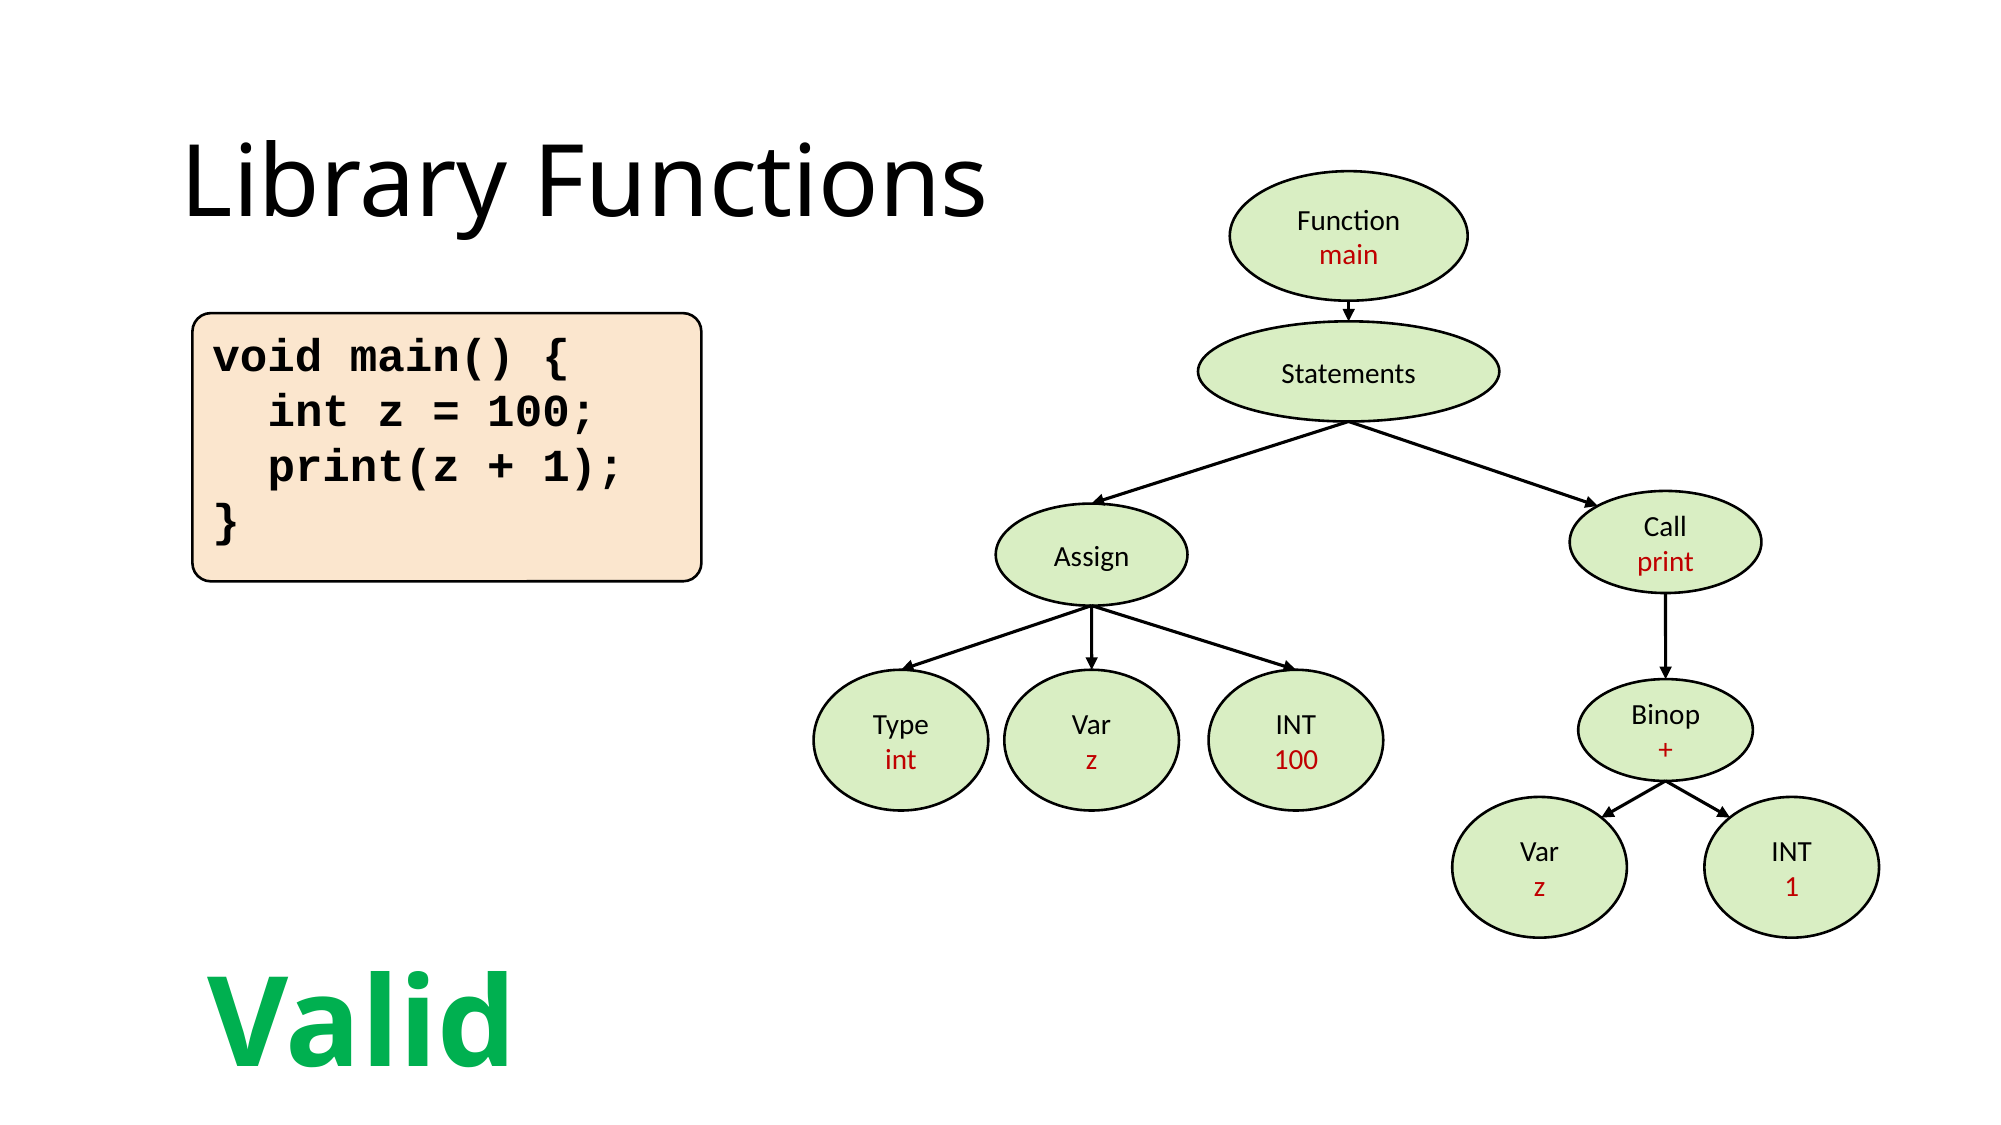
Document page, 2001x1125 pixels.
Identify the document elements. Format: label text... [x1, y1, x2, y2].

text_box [1093, 605, 1297, 671]
text_box Statements [1196, 320, 1501, 418]
text_box void main() { int z = 100; print(z + 1); } [191, 311, 703, 583]
text_box INT 100 [1207, 668, 1385, 812]
text_box Binop + [1576, 677, 1755, 777]
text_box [1672, 780, 1731, 818]
text_box Var z [1002, 678, 1181, 812]
text_box Valid [192, 934, 651, 1100]
text_box Type int [812, 668, 990, 812]
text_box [1091, 421, 1348, 505]
text_box Assign [994, 502, 1189, 602]
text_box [1600, 780, 1667, 818]
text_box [900, 605, 1090, 671]
text_box Library Functions [165, 109, 1829, 245]
text_box Call print [1568, 489, 1763, 595]
text_box Var z [1450, 795, 1629, 939]
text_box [1348, 421, 1599, 507]
text_box Function main [1228, 169, 1469, 302]
text_box INT 1 [1703, 795, 1881, 939]
